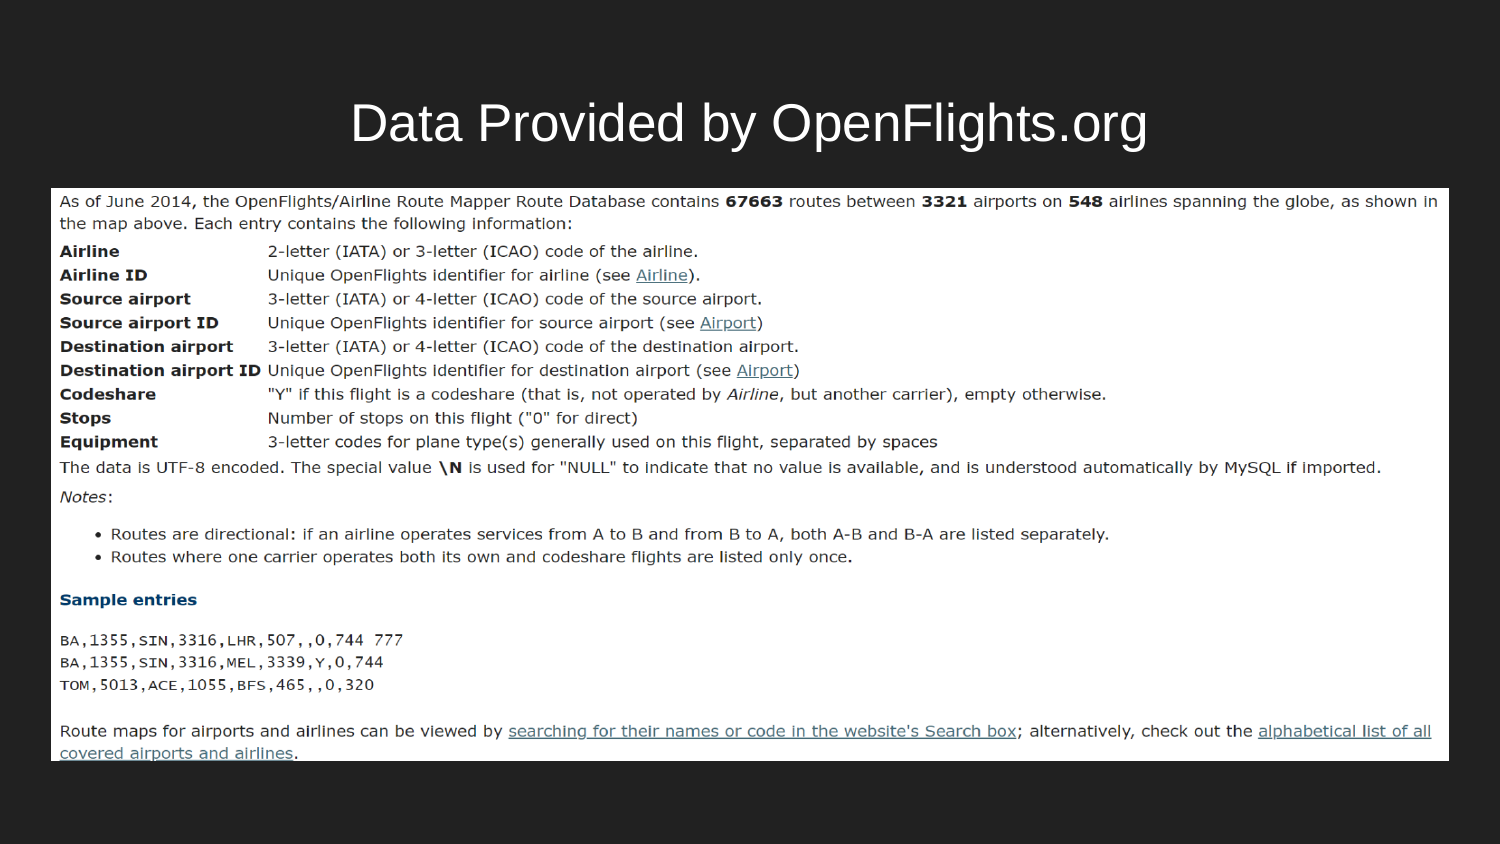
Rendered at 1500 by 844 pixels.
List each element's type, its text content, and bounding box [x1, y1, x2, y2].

title Data Provided by OpenFlights.org [51, 72, 1449, 167]
picture [50, 188, 1450, 761]
